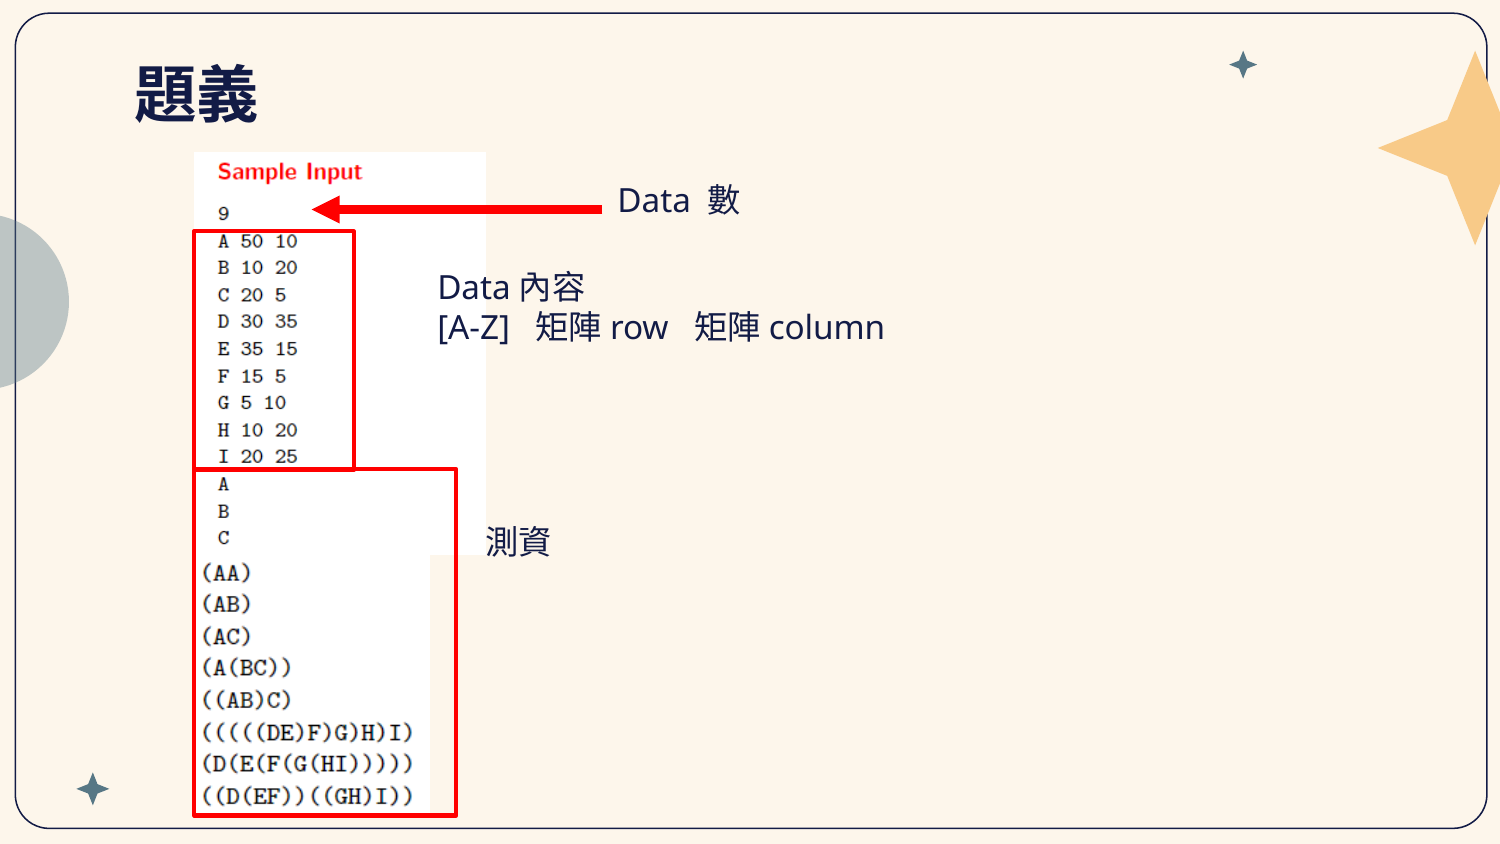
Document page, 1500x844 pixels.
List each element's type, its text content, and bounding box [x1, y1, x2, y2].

title 題義 [119, 40, 1383, 134]
text_box [434, 564, 458, 818]
picture [193, 152, 486, 815]
text_box 測資 [470, 506, 1000, 613]
text_box Data內容 [A-Z] 矩陣row 矩陣column [491, 251, 952, 358]
text_box Data 數 [602, 164, 783, 232]
